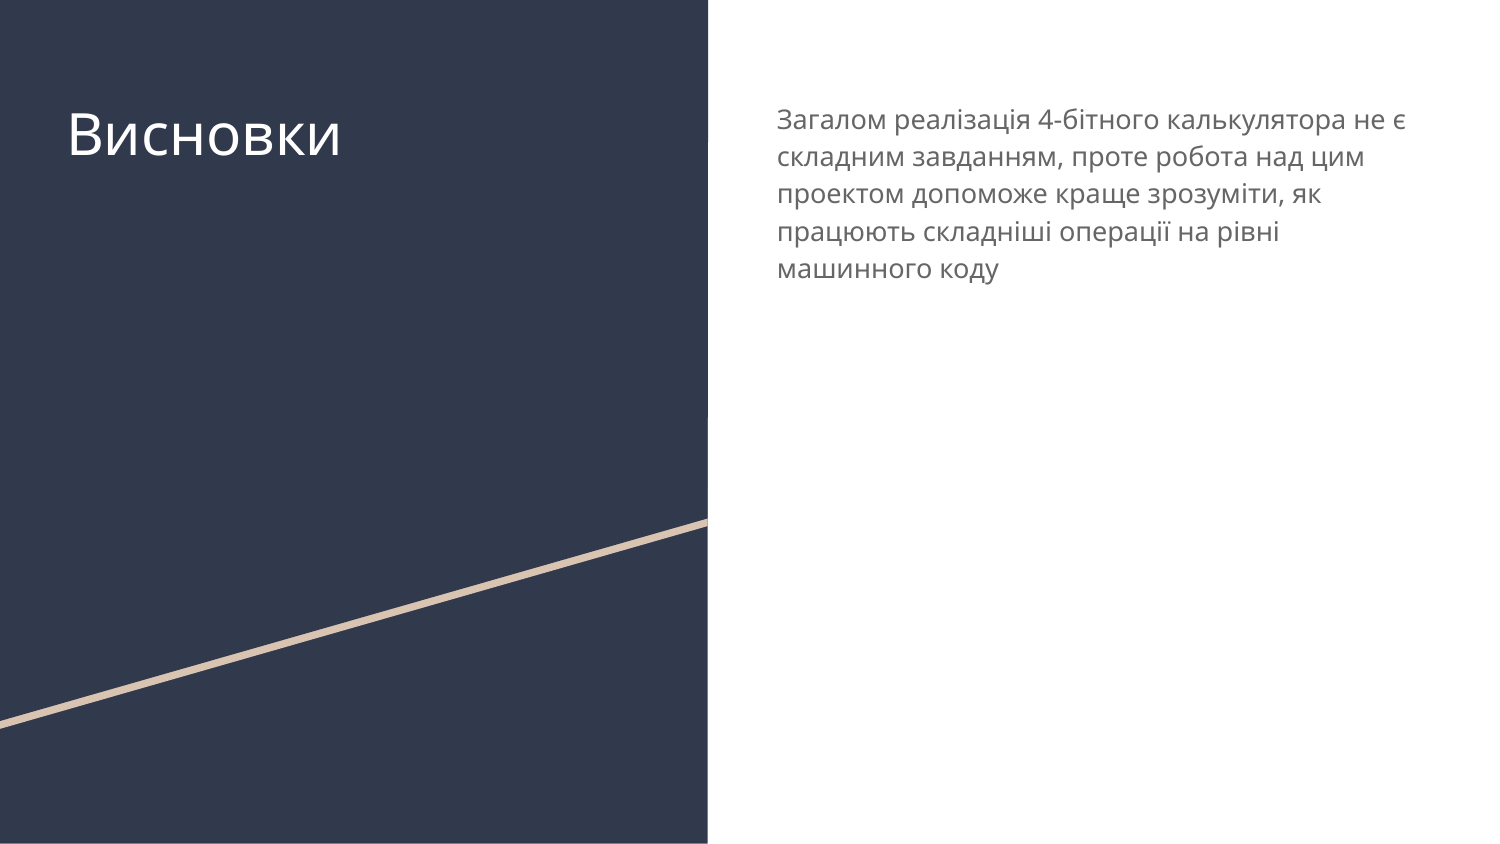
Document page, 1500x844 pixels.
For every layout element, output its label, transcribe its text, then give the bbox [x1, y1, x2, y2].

title Висновки [51, 82, 660, 494]
list Загалом реалізація 4-бітного калькулятора не є складним завданням, проте робота над цим проектом допоможе краще зрозуміти, як працюють складніші операції на рівні машинного коду [761, 82, 1446, 755]
